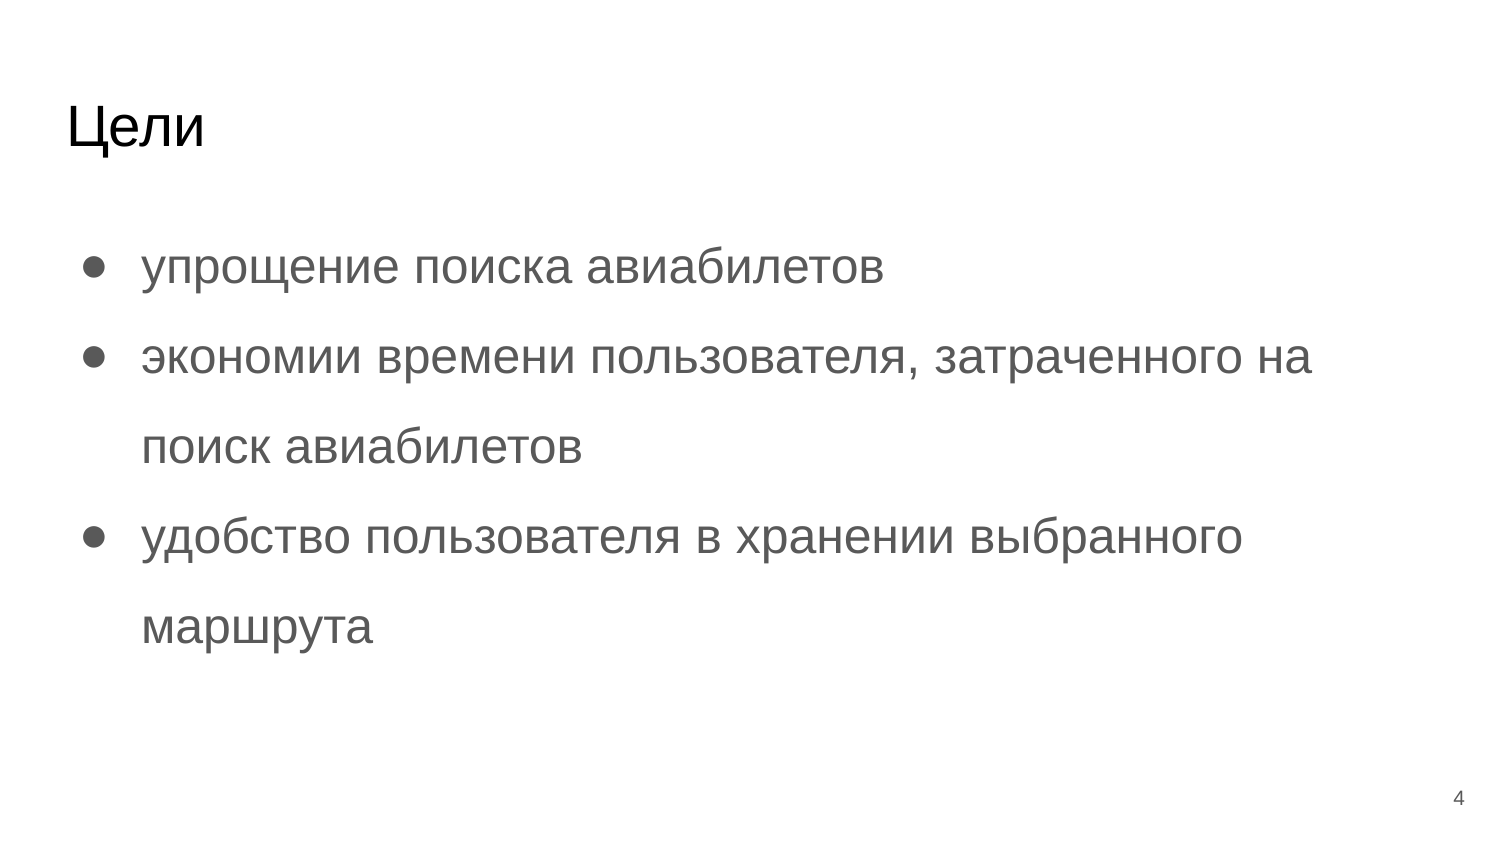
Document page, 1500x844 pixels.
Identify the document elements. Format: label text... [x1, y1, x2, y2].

slide_number ‹#› [1389, 764, 1480, 830]
title Цели [51, 72, 1449, 167]
list упрощение поиска авиабилетов экономии времени пользователя, затраченного на поиск авиабилетов удобство пользователя в хранении выбранного маршрута [51, 189, 1449, 750]
